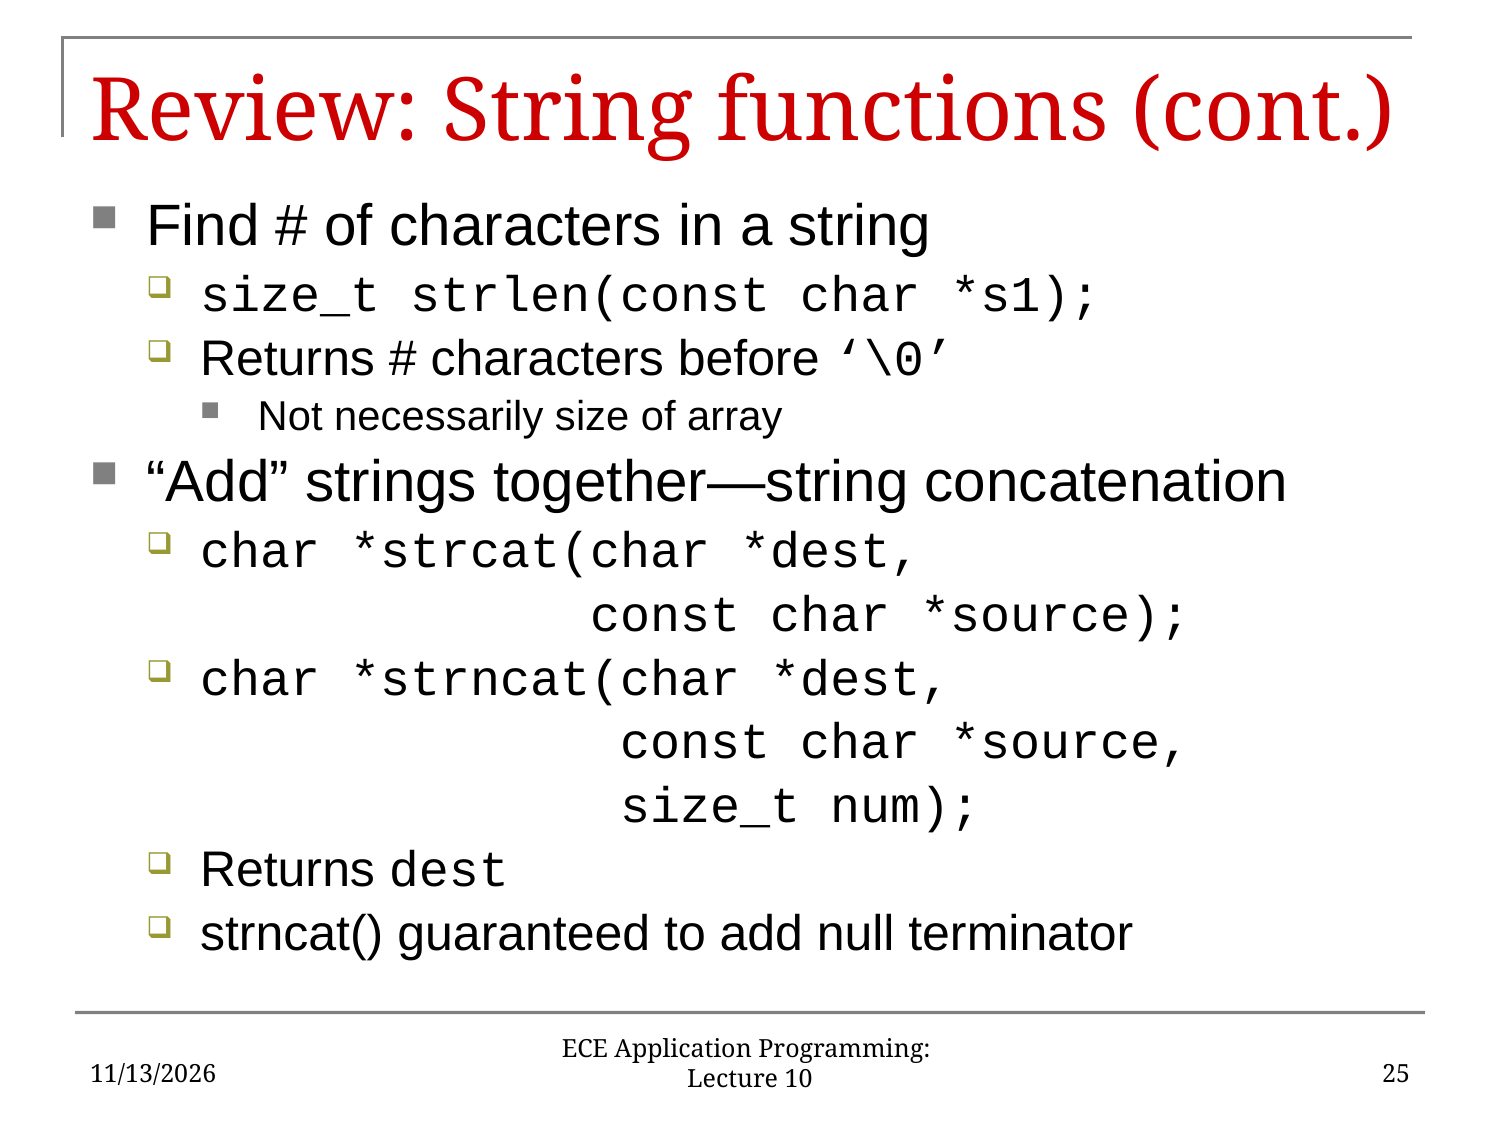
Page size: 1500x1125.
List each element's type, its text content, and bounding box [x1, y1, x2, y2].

footer ECE Application Programming: Lecture 10 [512, 1024, 988, 1101]
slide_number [74, 1023, 426, 1100]
list Find # of characters in a string size_t strlen(const char *s1); Returns # characters before ‘\0’ Not necessarily size of array “Add” strings together—string concatenation char *strcat(char *dest, const char *source); char *strncat(char *dest, const char *source, size_t num); Returns dest strncat() guaranteed to add null terminator [75, 187, 1425, 1006]
slide_number 25 [1074, 1023, 1426, 1100]
title Review: String functions (cont.) [75, 45, 1425, 163]
